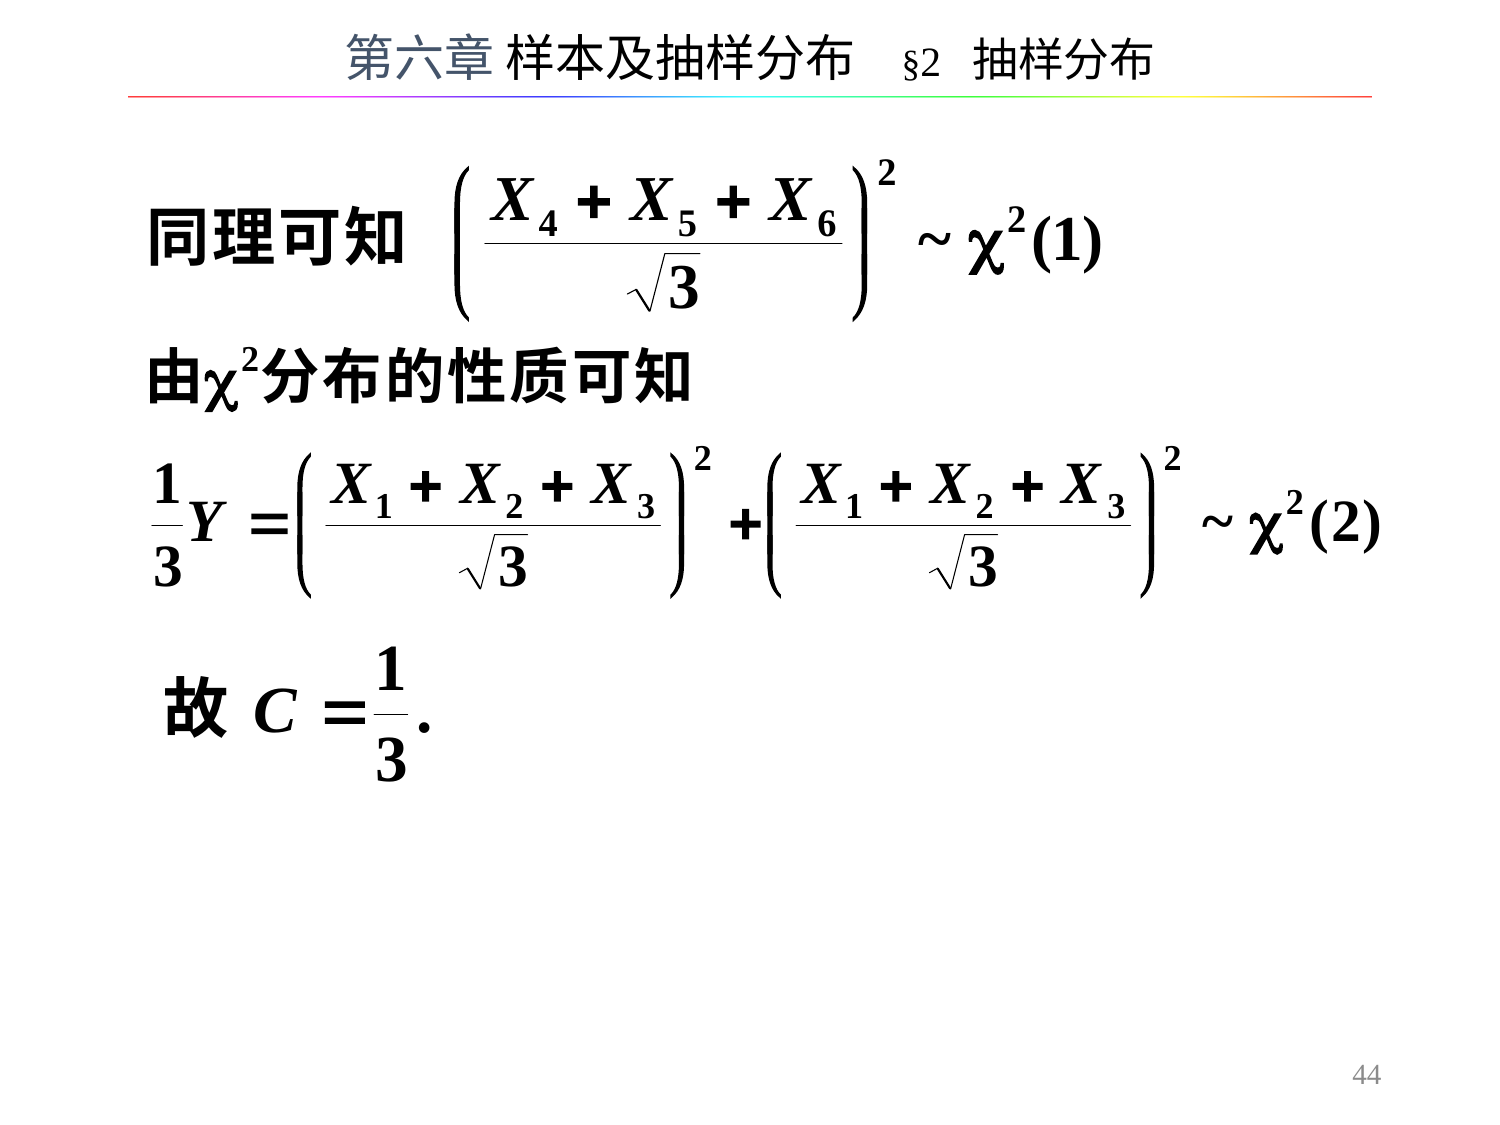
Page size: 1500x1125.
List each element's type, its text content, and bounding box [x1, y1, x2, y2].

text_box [159, 633, 432, 787]
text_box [147, 337, 1383, 600]
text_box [147, 148, 1105, 324]
slide_number 44 [1059, 1042, 1397, 1103]
text_box 第六章 样本及抽样分布 §2 抽样分布 [112, 37, 1388, 75]
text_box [128, 96, 1371, 100]
